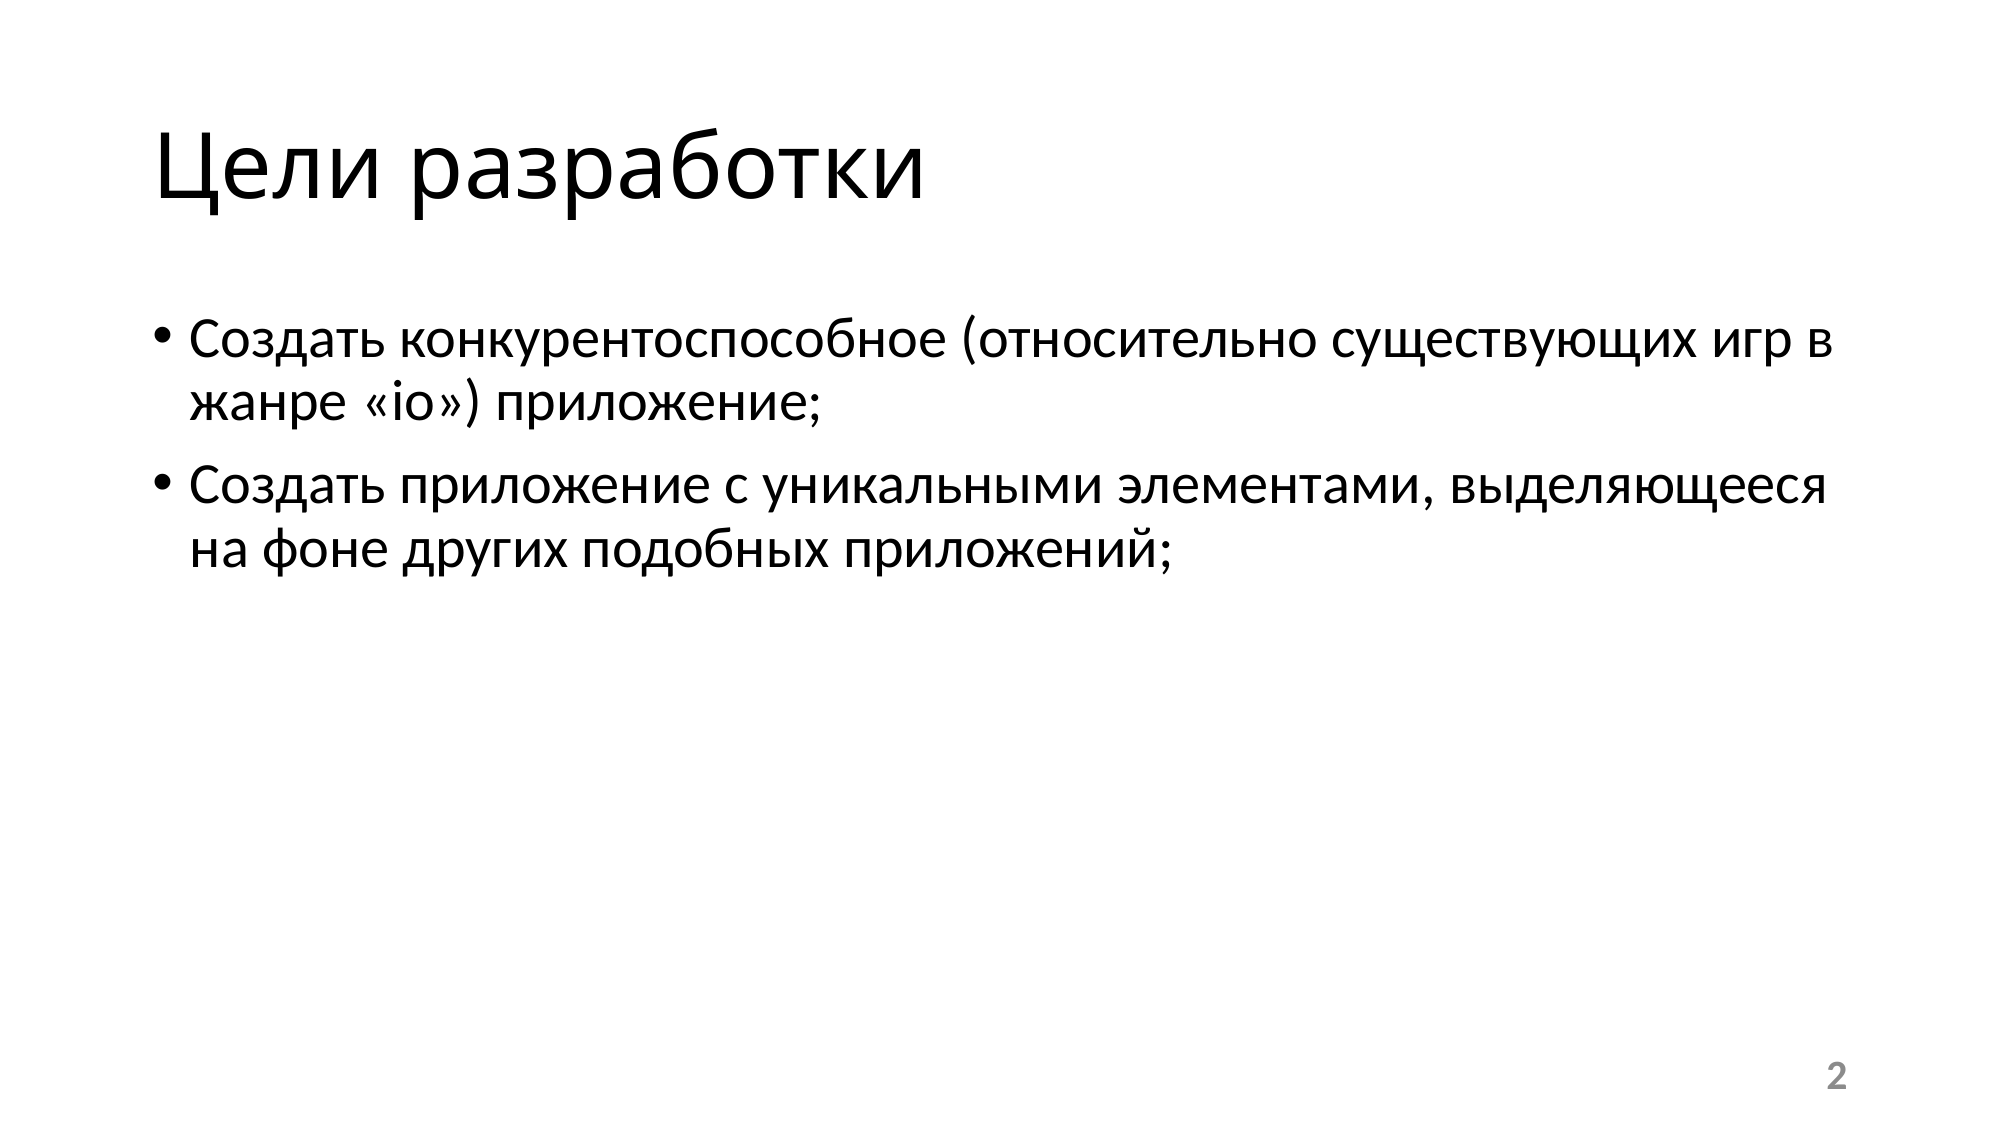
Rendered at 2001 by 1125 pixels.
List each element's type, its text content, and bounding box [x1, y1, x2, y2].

title Цели разработки [137, 59, 1863, 278]
slide_number 2 [1412, 1042, 1863, 1103]
list Создать конкурентоспособное (относительно существующих игр в жанре «io») приложение; Создать приложение с уникальными элементами, выделяющееся на фоне других подобных приложений; [137, 299, 1863, 1014]
